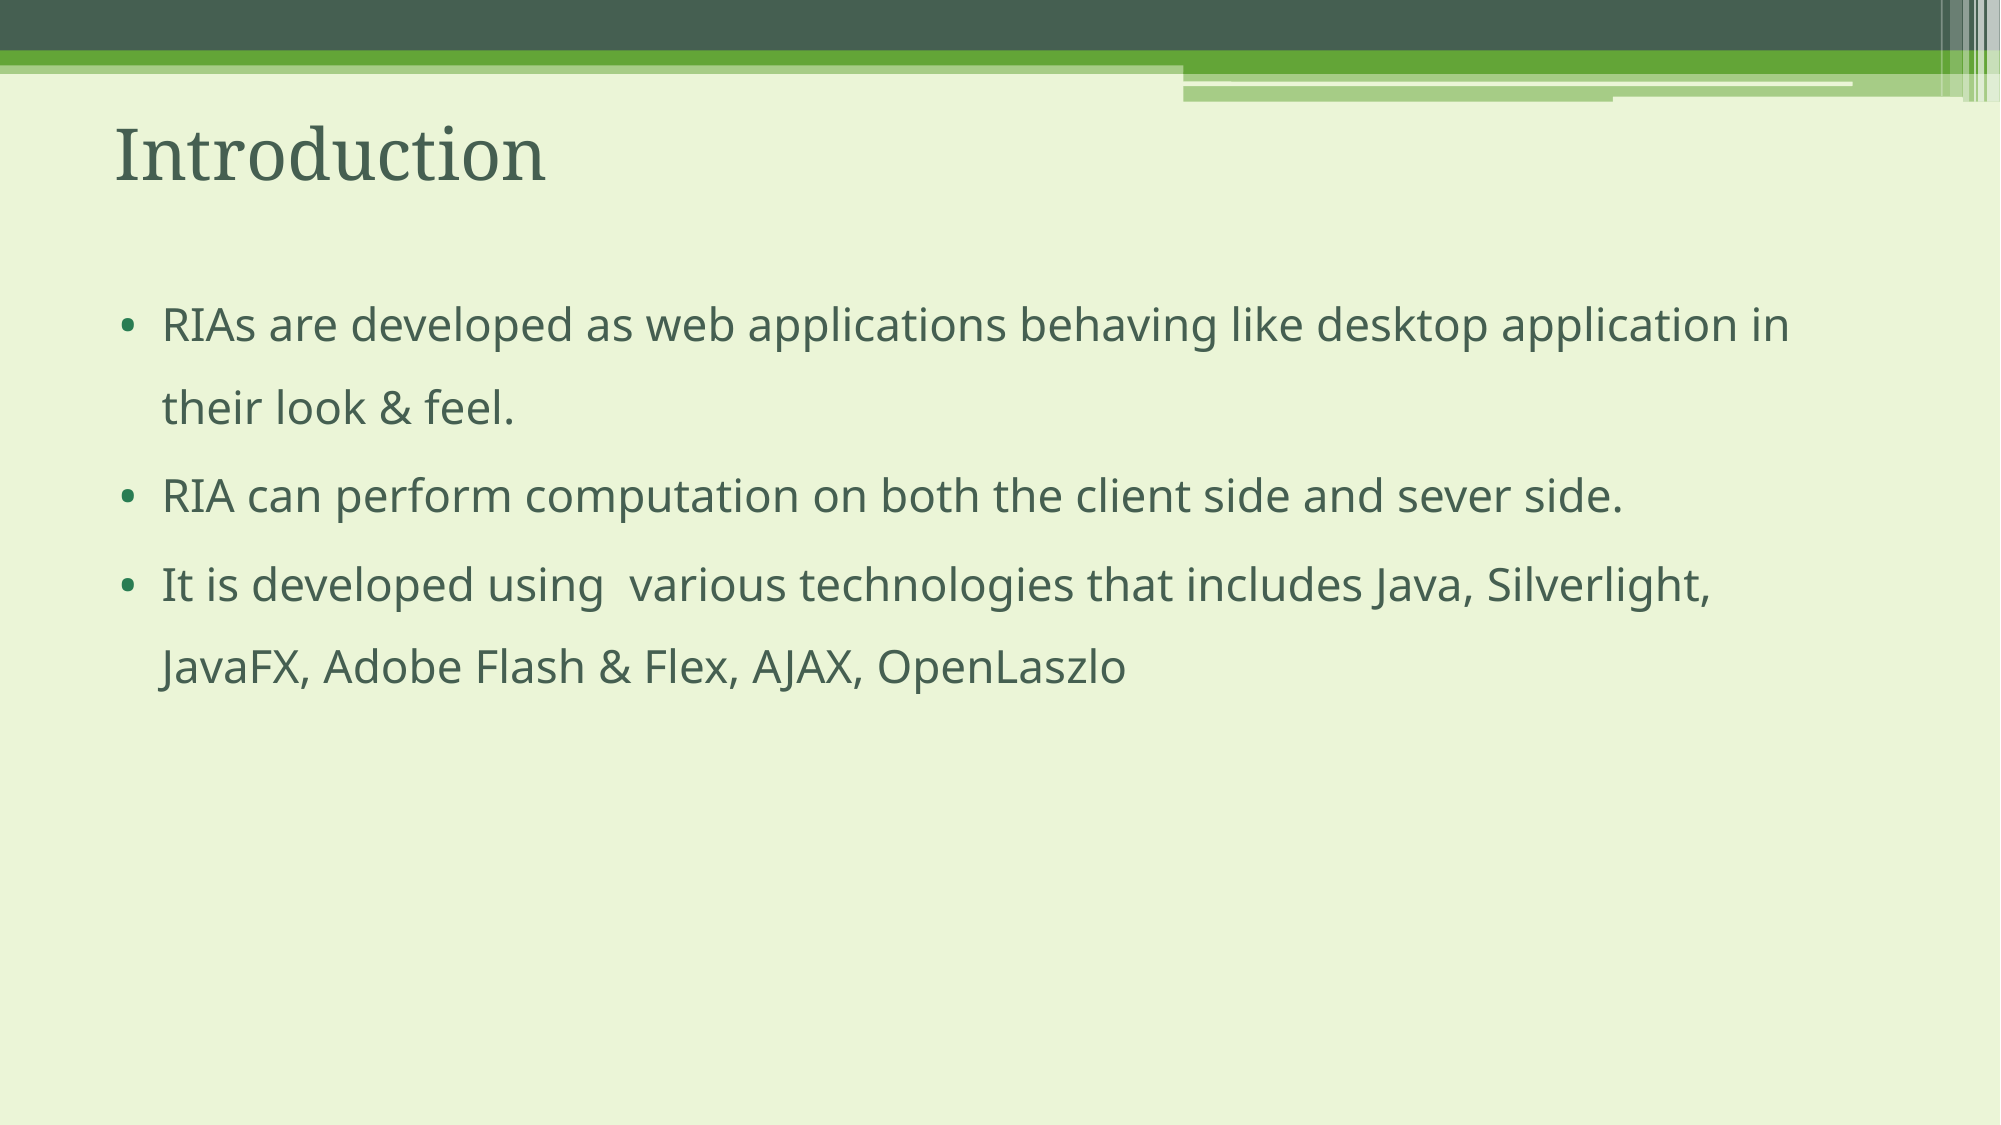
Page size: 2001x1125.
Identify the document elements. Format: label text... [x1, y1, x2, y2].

title Introduction [99, 101, 1900, 203]
list RIAs are developed as web applications behaving like desktop application in their look & feel. RIA can perform computation on both the client side and sever side. It is developed using various technologies that includes Java, Silverlight, JavaFX, Adobe Flash & Flex, AJAX, OpenLaszlo [86, 261, 1887, 1125]
